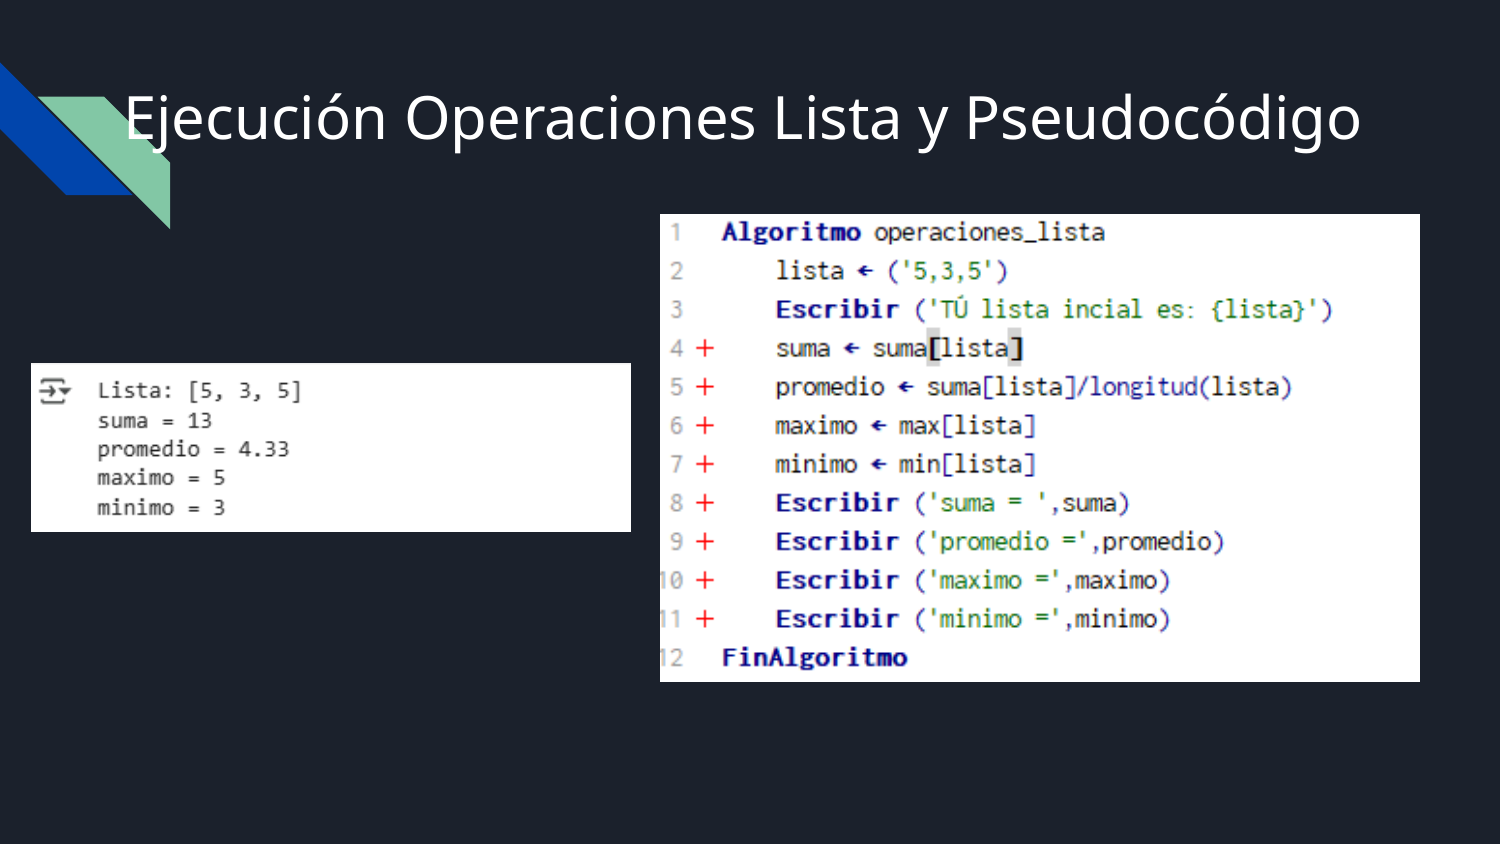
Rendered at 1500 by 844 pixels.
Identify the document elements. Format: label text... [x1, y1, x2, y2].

title Ejecución Operaciones Lista y Pseudocódigo [0, 64, 1488, 215]
picture [660, 214, 1420, 682]
picture [31, 363, 631, 533]
